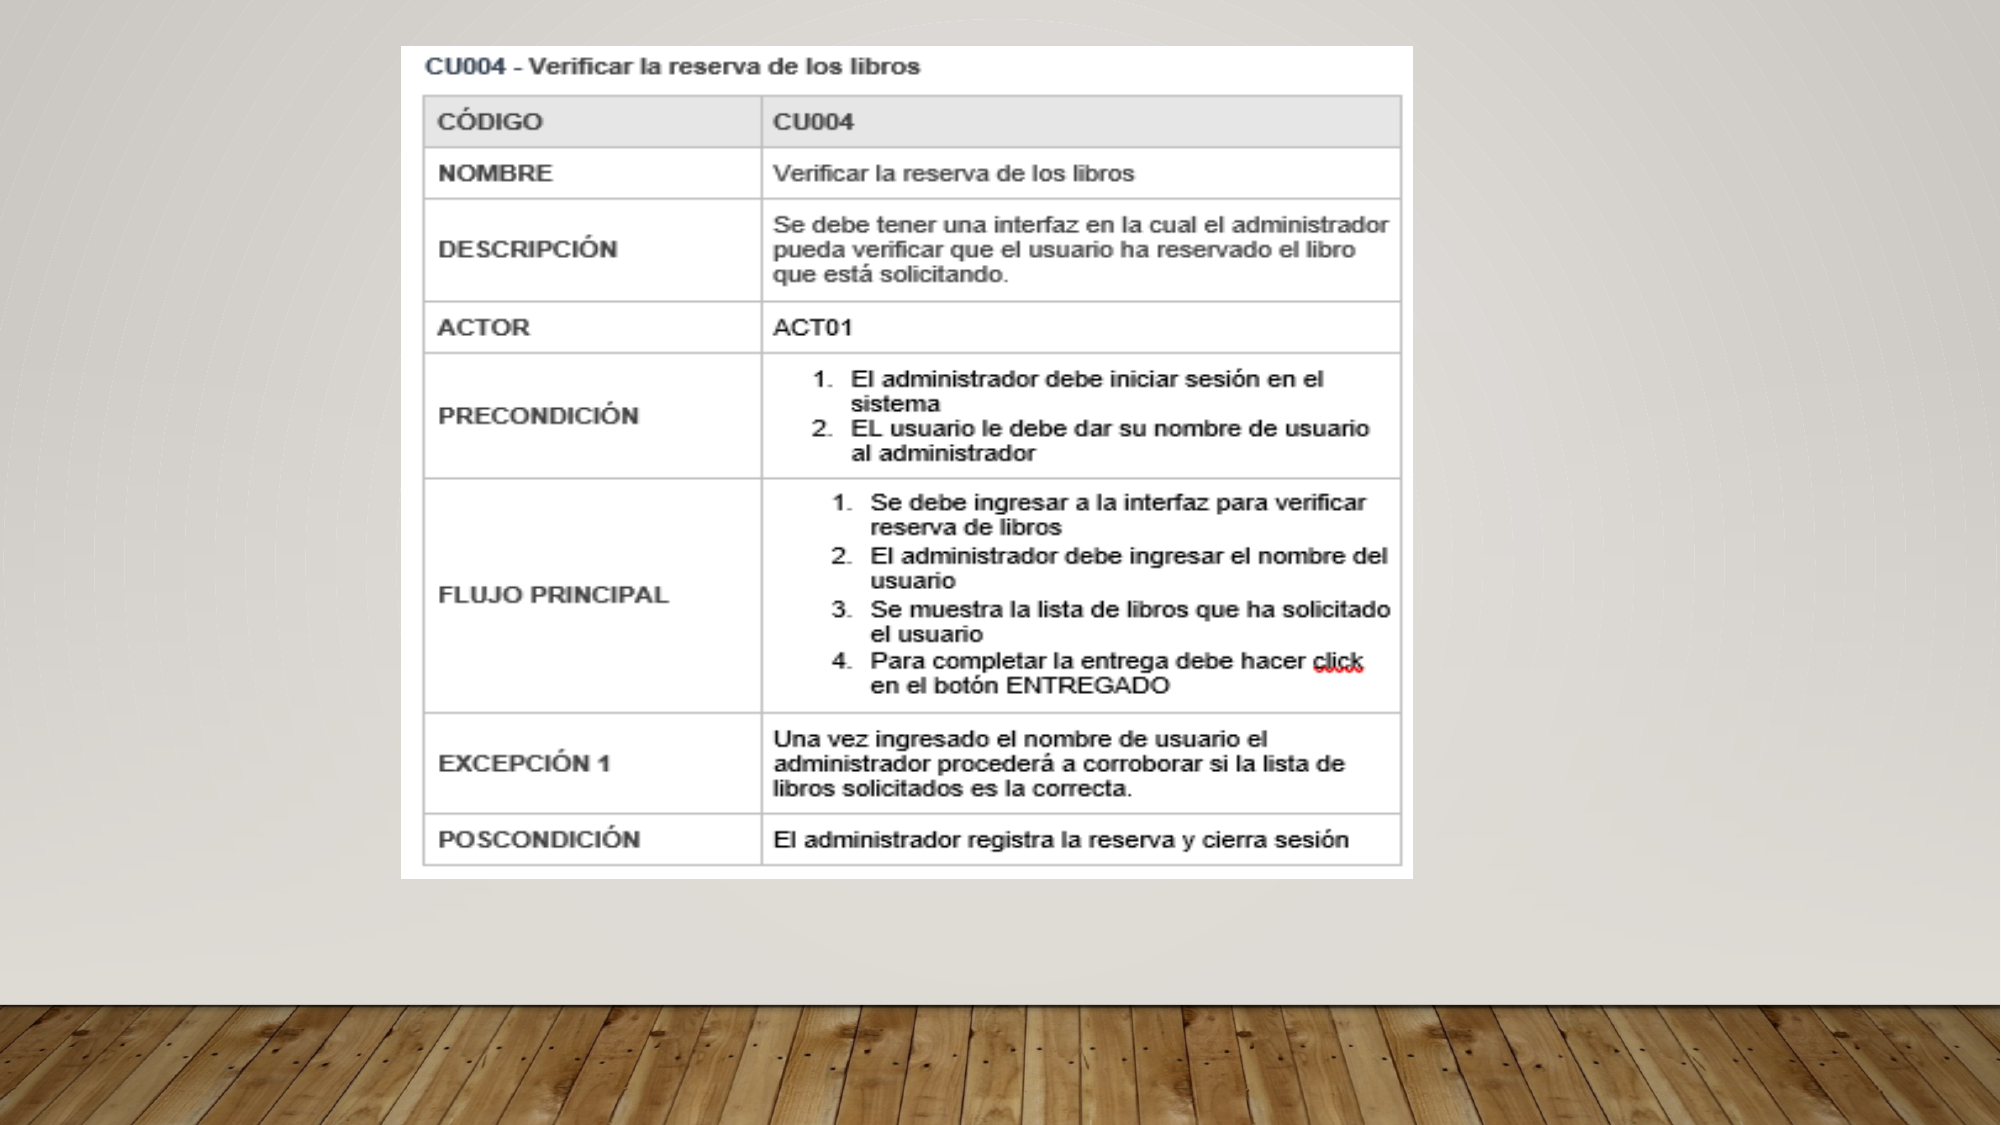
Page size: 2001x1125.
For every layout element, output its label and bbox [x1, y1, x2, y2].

picture [0, 1005, 2000, 1125]
picture [401, 45, 1413, 880]
